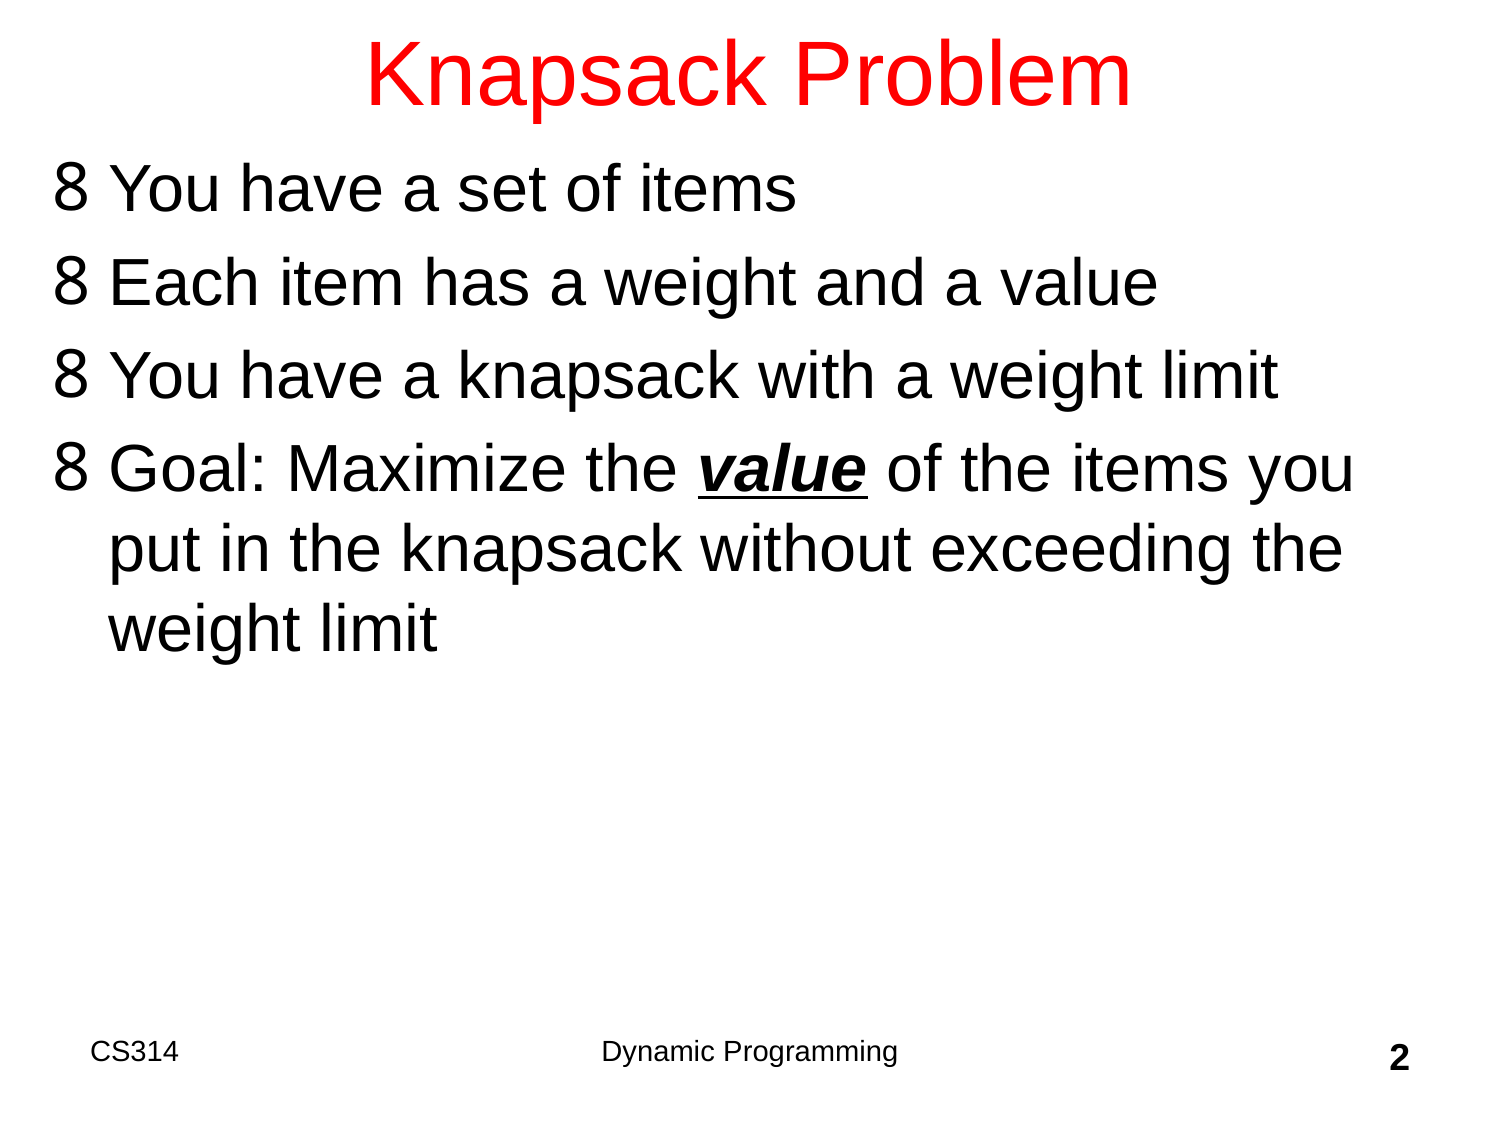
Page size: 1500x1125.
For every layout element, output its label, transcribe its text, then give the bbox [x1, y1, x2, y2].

slide_number 2 [1112, 1024, 1426, 1101]
list You have a set of items Each item has a weight and a value You have a knapsack with a weight limit Goal: Maximize the value of the items you put in the knapsack without exceeding the weight limit [37, 137, 1463, 1038]
title Knapsack Problem [112, 0, 1388, 137]
footer Dynamic Programming [462, 1024, 1038, 1101]
slide_number CS314 [74, 1024, 451, 1101]
